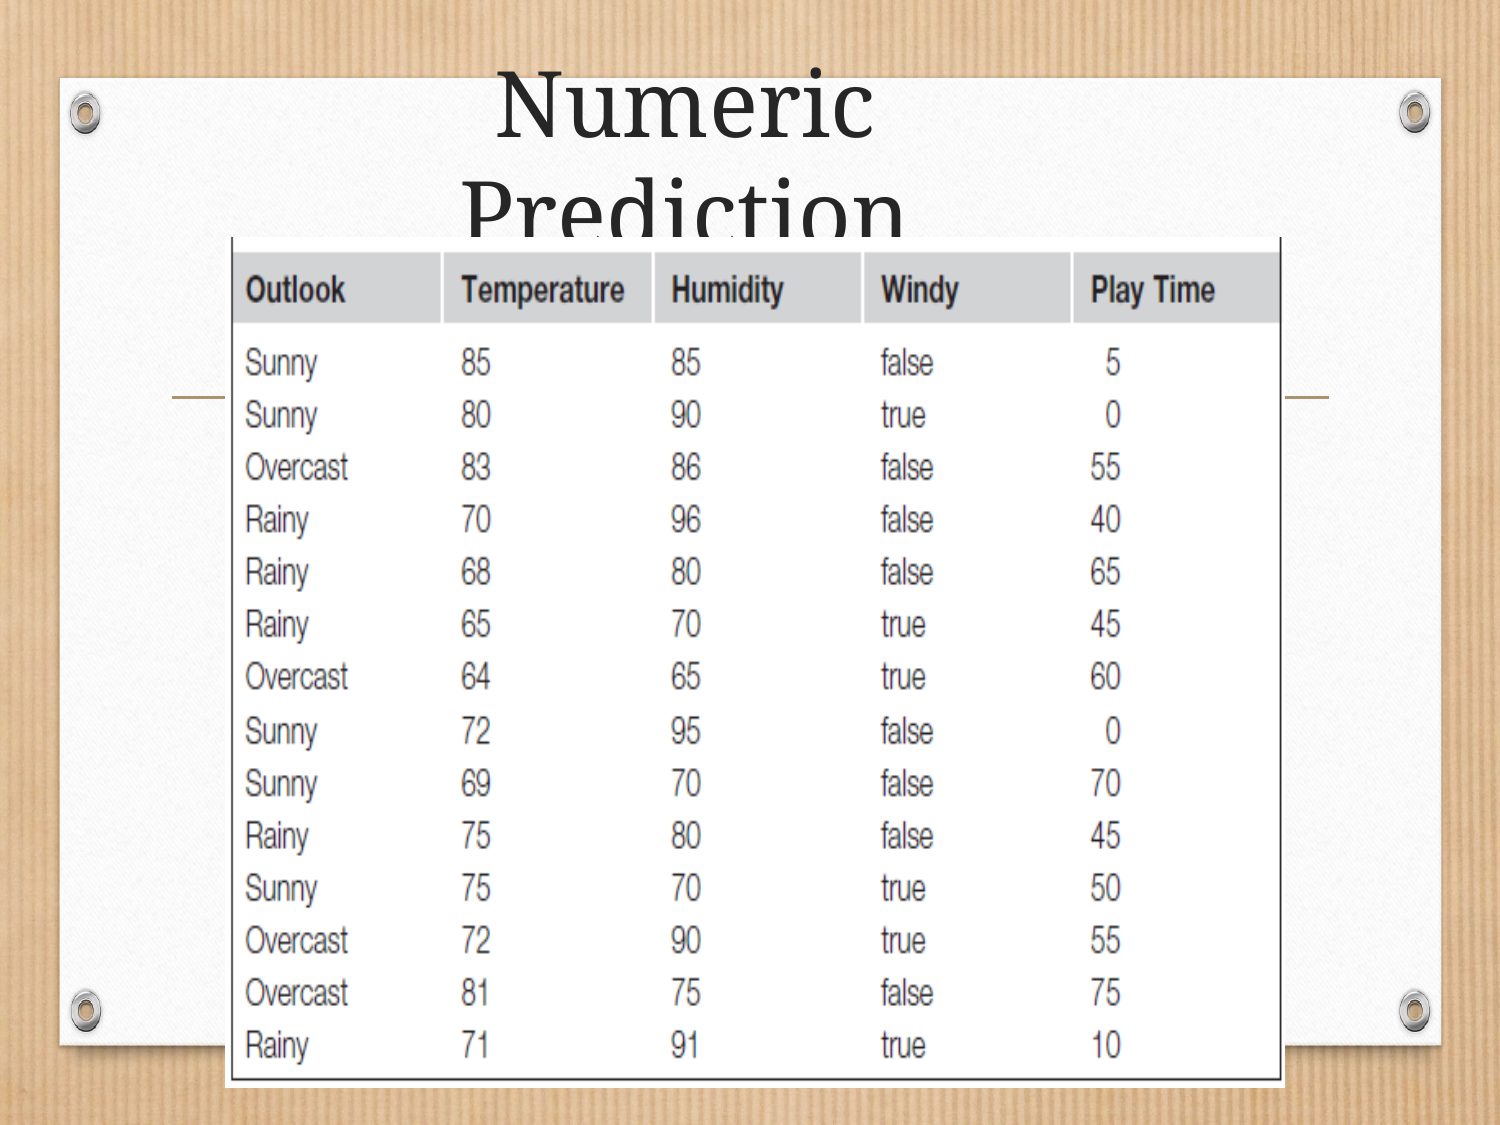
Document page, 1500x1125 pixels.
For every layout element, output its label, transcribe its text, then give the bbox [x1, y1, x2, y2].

title Numeric Prediction [253, 62, 1118, 237]
picture [0, 0, 1500, 1125]
